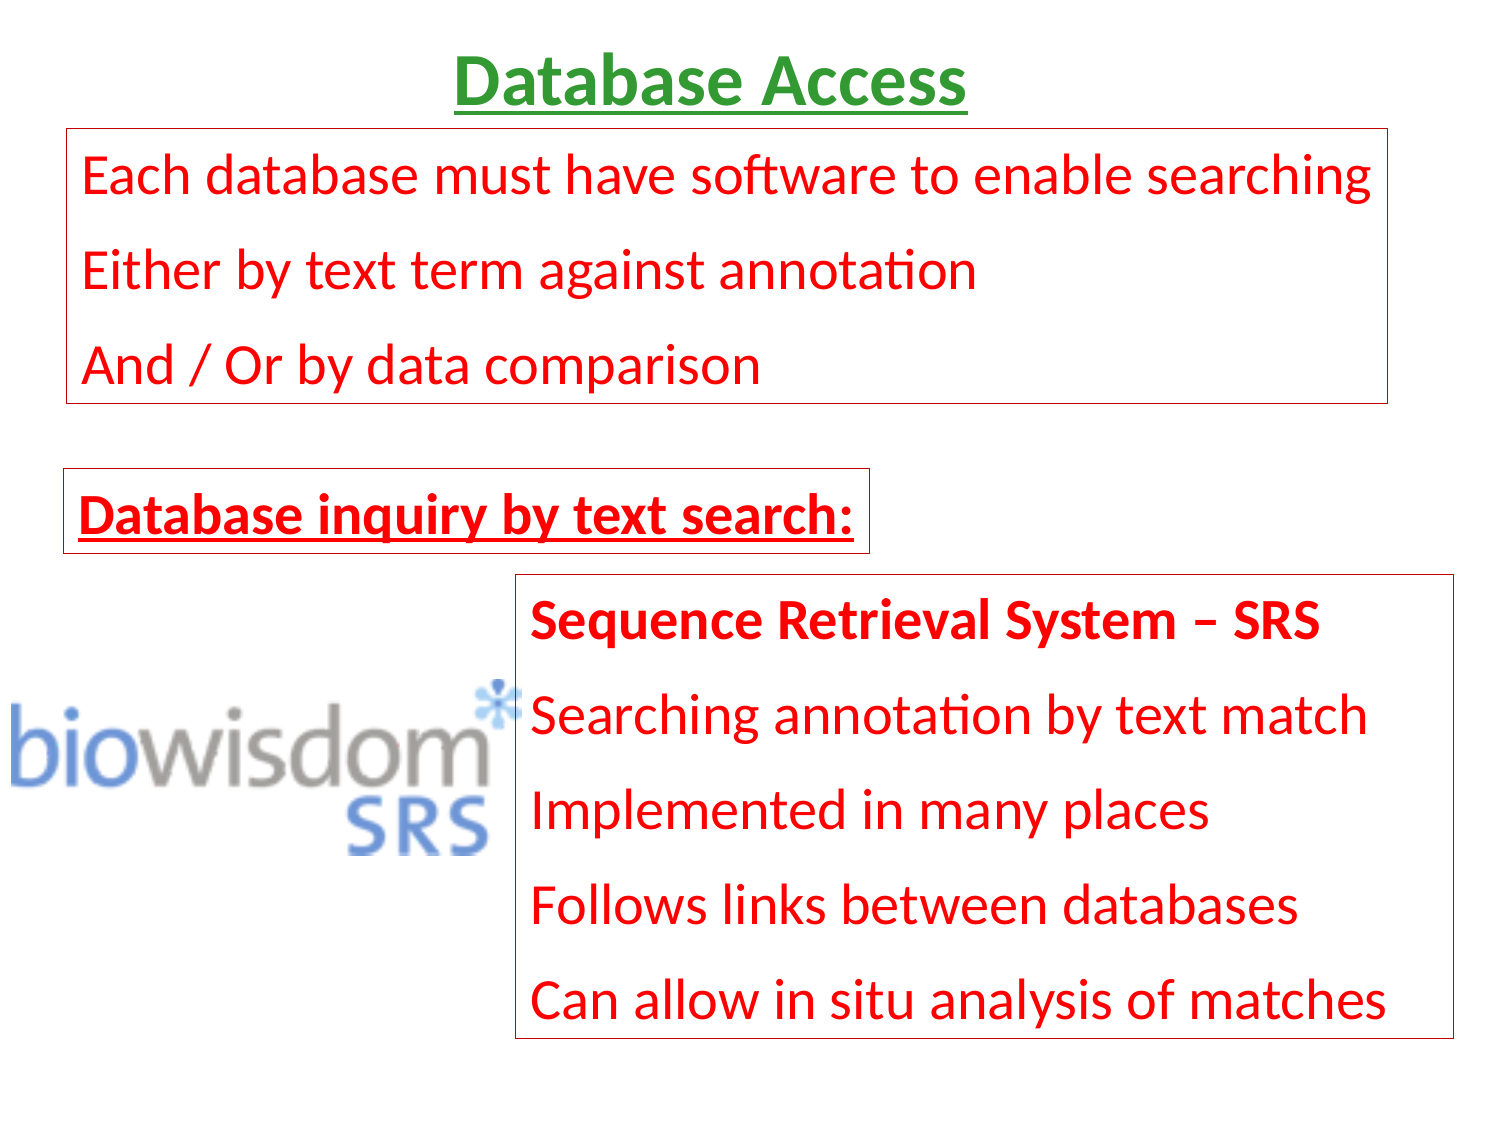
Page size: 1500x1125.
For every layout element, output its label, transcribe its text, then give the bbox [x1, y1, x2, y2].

picture [11, 679, 523, 856]
text_box Database inquiry by text search: [63, 468, 870, 554]
text_box Each database must have software to enable searching Either by text term against annotation And / Or by data comparison [66, 128, 1388, 404]
text_box Sequence Retrieval System – SRS Searching annotation by text match Implemented in many places Follows links between databases Can allow in situ analysis of matches [515, 574, 1454, 1039]
text_box Database Access [439, 23, 985, 129]
